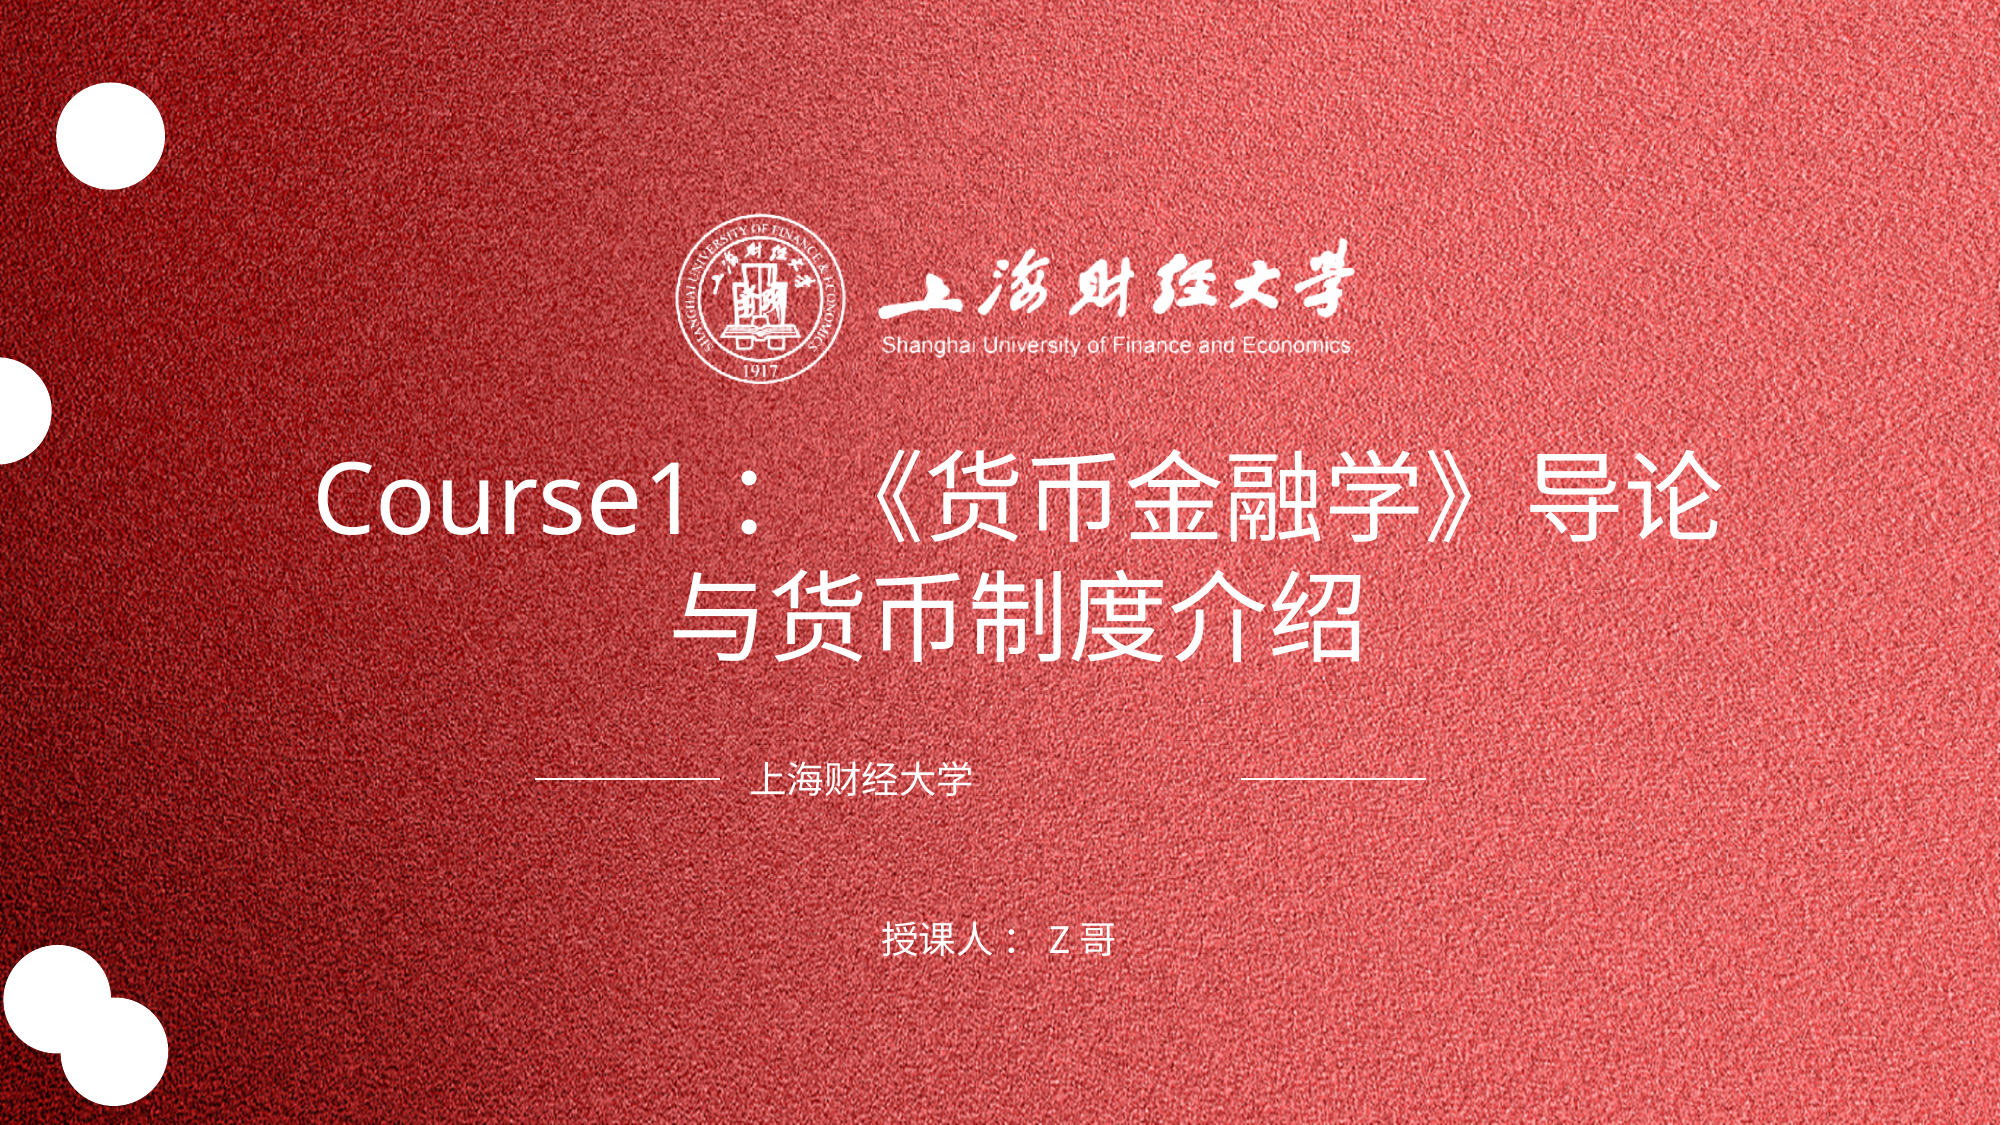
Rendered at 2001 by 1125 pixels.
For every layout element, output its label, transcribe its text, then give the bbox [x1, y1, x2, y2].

text_box Course1：《货币金融学》导论与货币制度介绍 [258, 427, 1779, 683]
text_box 上海财经大学 [734, 748, 1234, 809]
text_box 授课人 ：Z哥 [866, 908, 1134, 969]
picture [0, 0, 2000, 1125]
